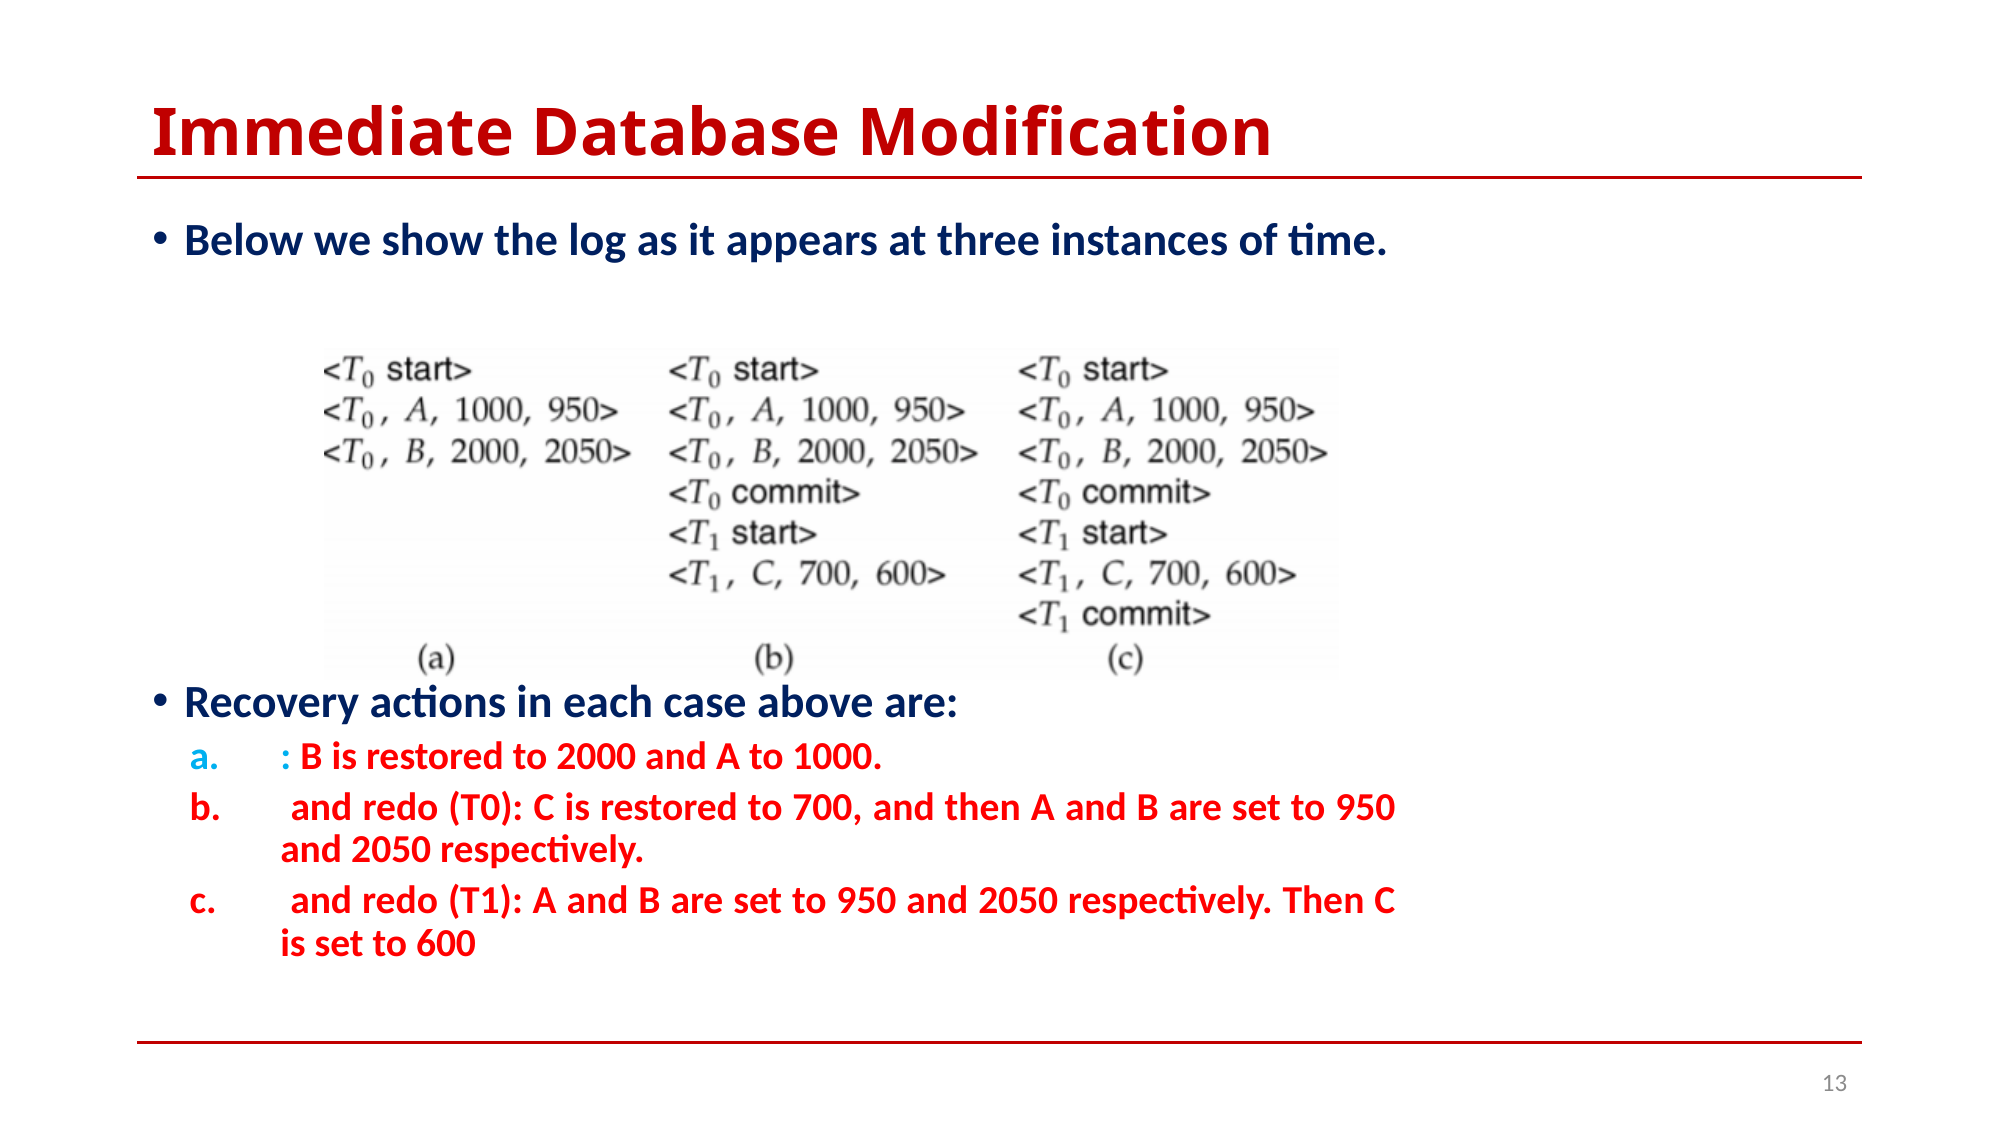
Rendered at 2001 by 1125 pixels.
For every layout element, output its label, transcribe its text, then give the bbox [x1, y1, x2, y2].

slide_number 13 [1412, 1051, 1863, 1111]
title Immediate Database Modification [137, 90, 1863, 178]
picture [324, 348, 1339, 680]
